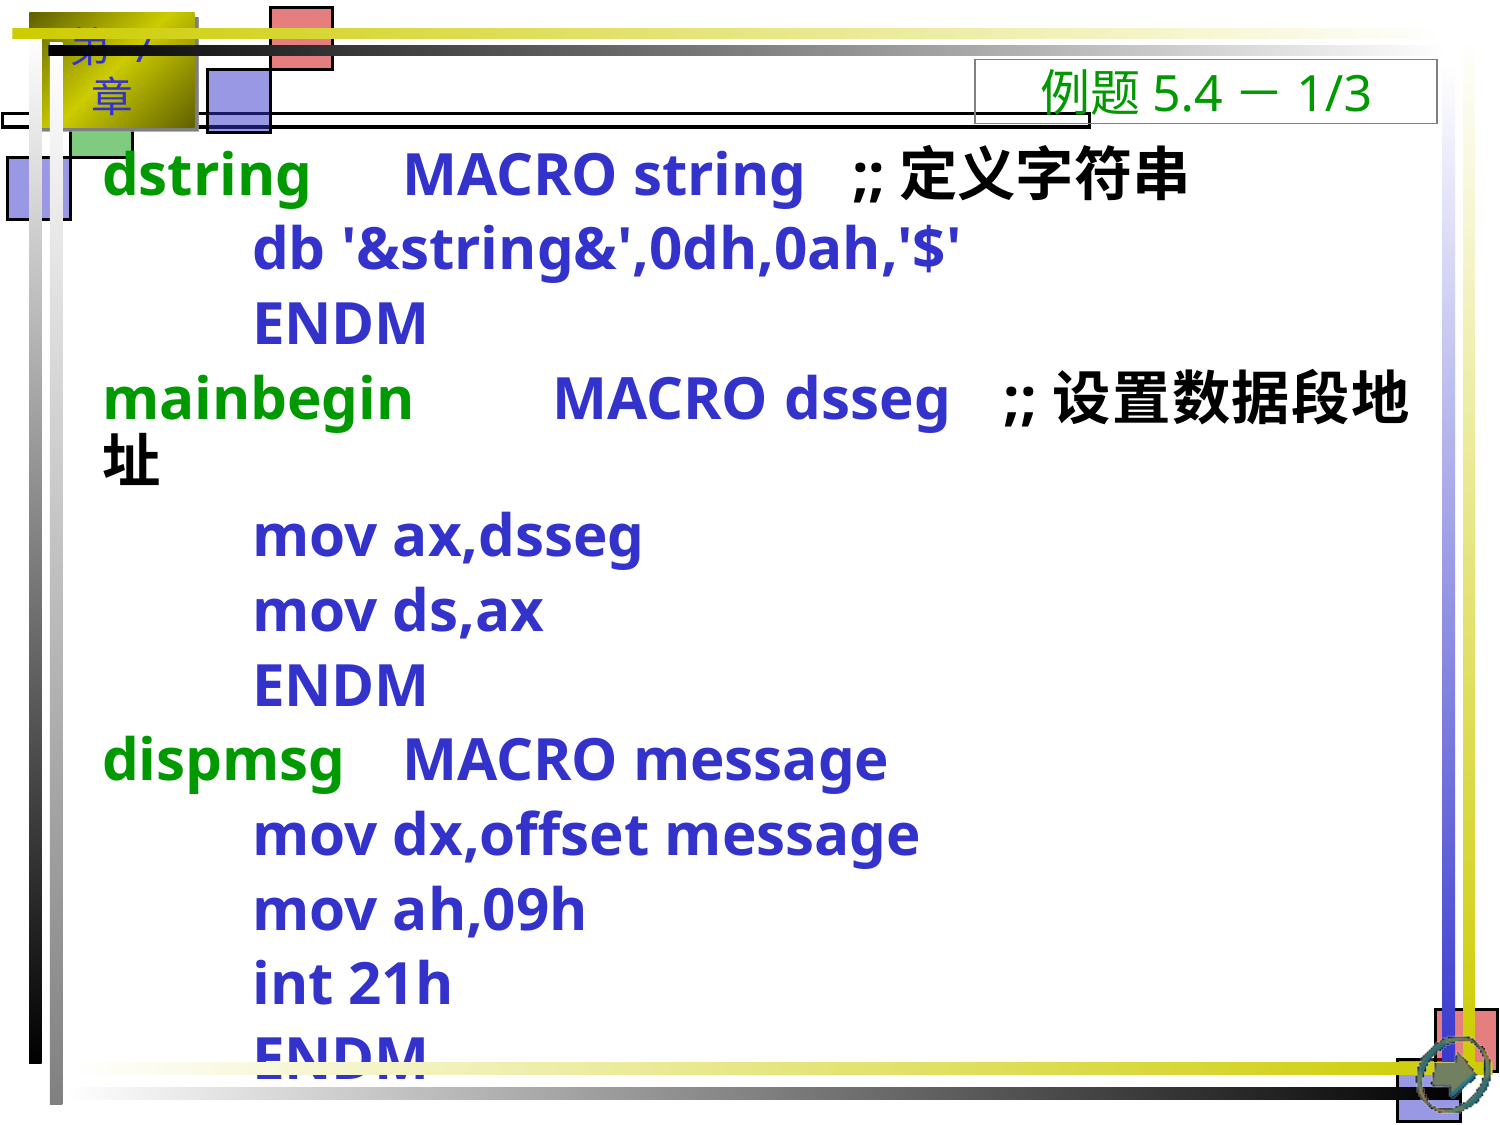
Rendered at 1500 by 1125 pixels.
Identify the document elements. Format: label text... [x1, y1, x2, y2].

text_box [12, 28, 1448, 56]
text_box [29, 56, 63, 1105]
picture [1406, 1031, 1500, 1125]
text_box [1442, 36, 1475, 1031]
title 例题5.4－1/3 [974, 59, 1438, 124]
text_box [67, 1062, 1406, 1100]
list dstring MACRO string ;;定义字符串 db '&string&',0dh,0ah,'$' ENDM mainbegin MACRO dsseg ;;设置数据段地址 mov ax,dsseg mov ds,ax ENDM dispmsg MACRO message mov dx,offset message mov ah,09h int 21h ENDM [87, 137, 1426, 1062]
